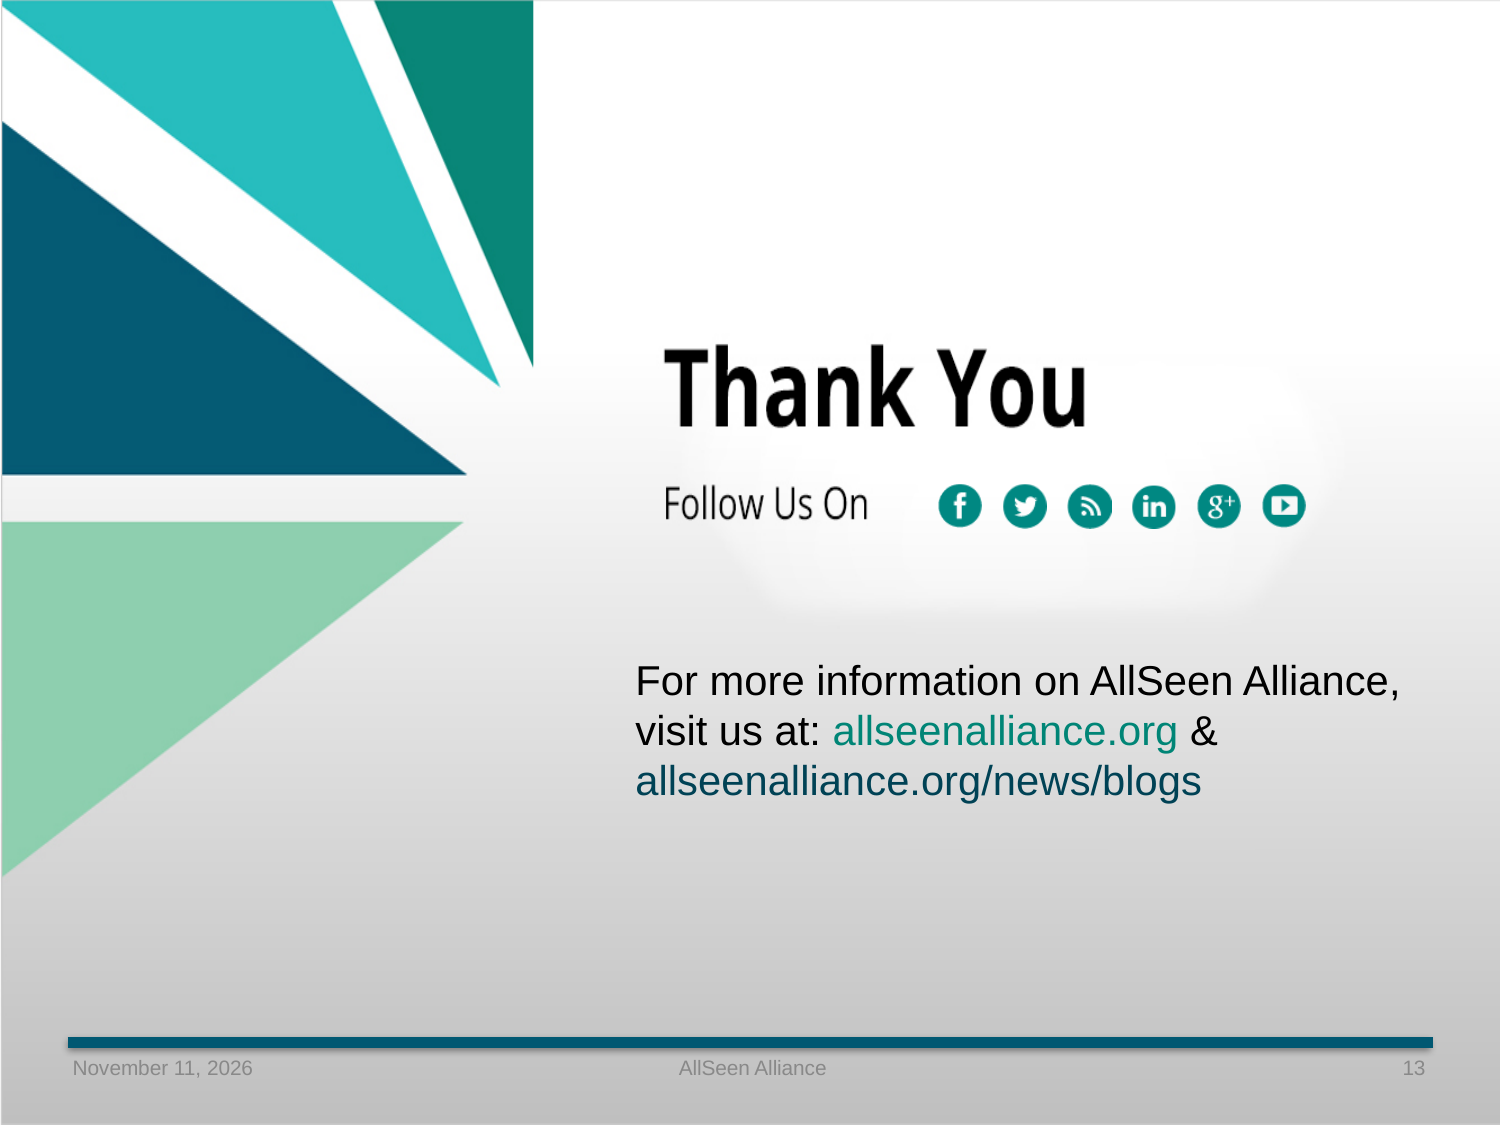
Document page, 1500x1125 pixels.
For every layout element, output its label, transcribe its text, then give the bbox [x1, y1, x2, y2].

picture [0, 0, 1500, 1125]
list For more information on AllSeen Alliance, visit us at: allseenalliance.org & allseenalliance.org/news/blogs [627, 646, 1437, 813]
